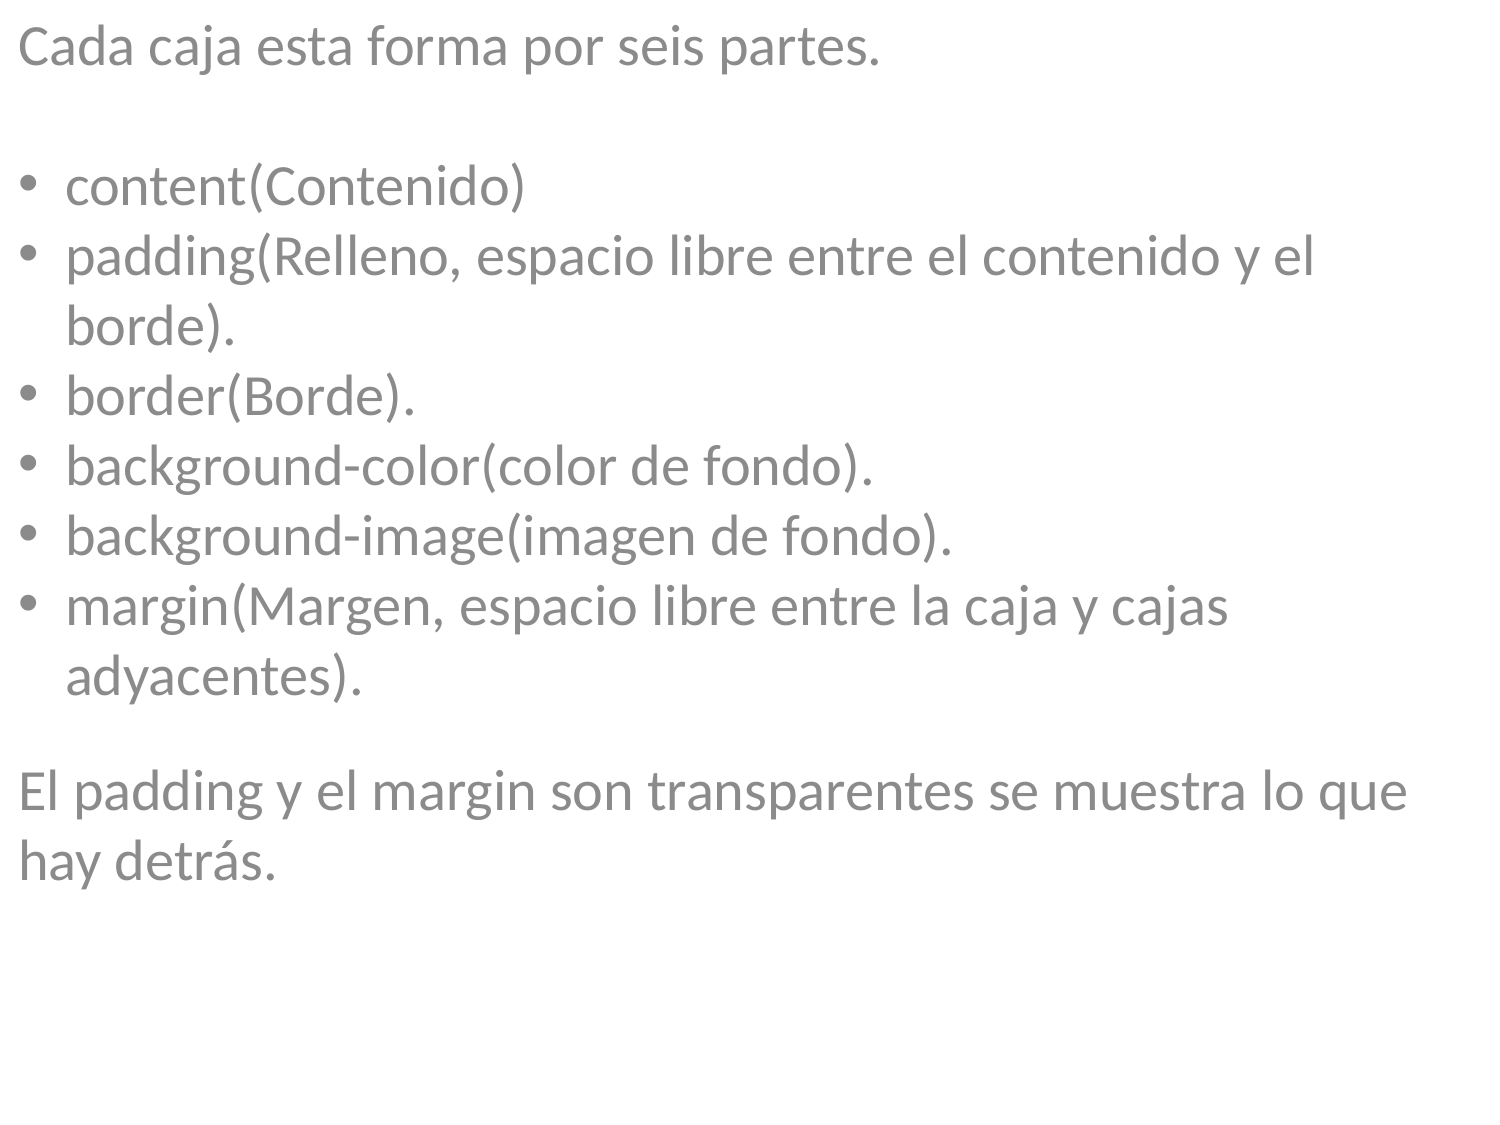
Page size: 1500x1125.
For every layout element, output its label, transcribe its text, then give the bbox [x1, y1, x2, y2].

text_box Cada caja esta forma por seis partes. content(Contenido) padding(Relleno, espacio libre entre el contenido y el borde). border(Borde). background-color(color de fondo). background-image(imagen de fondo). margin(Margen, espacio libre entre la caja y cajas adyacentes). El padding y el margin son transparentes se muestra lo que hay detrás. [3, 0, 1500, 900]
